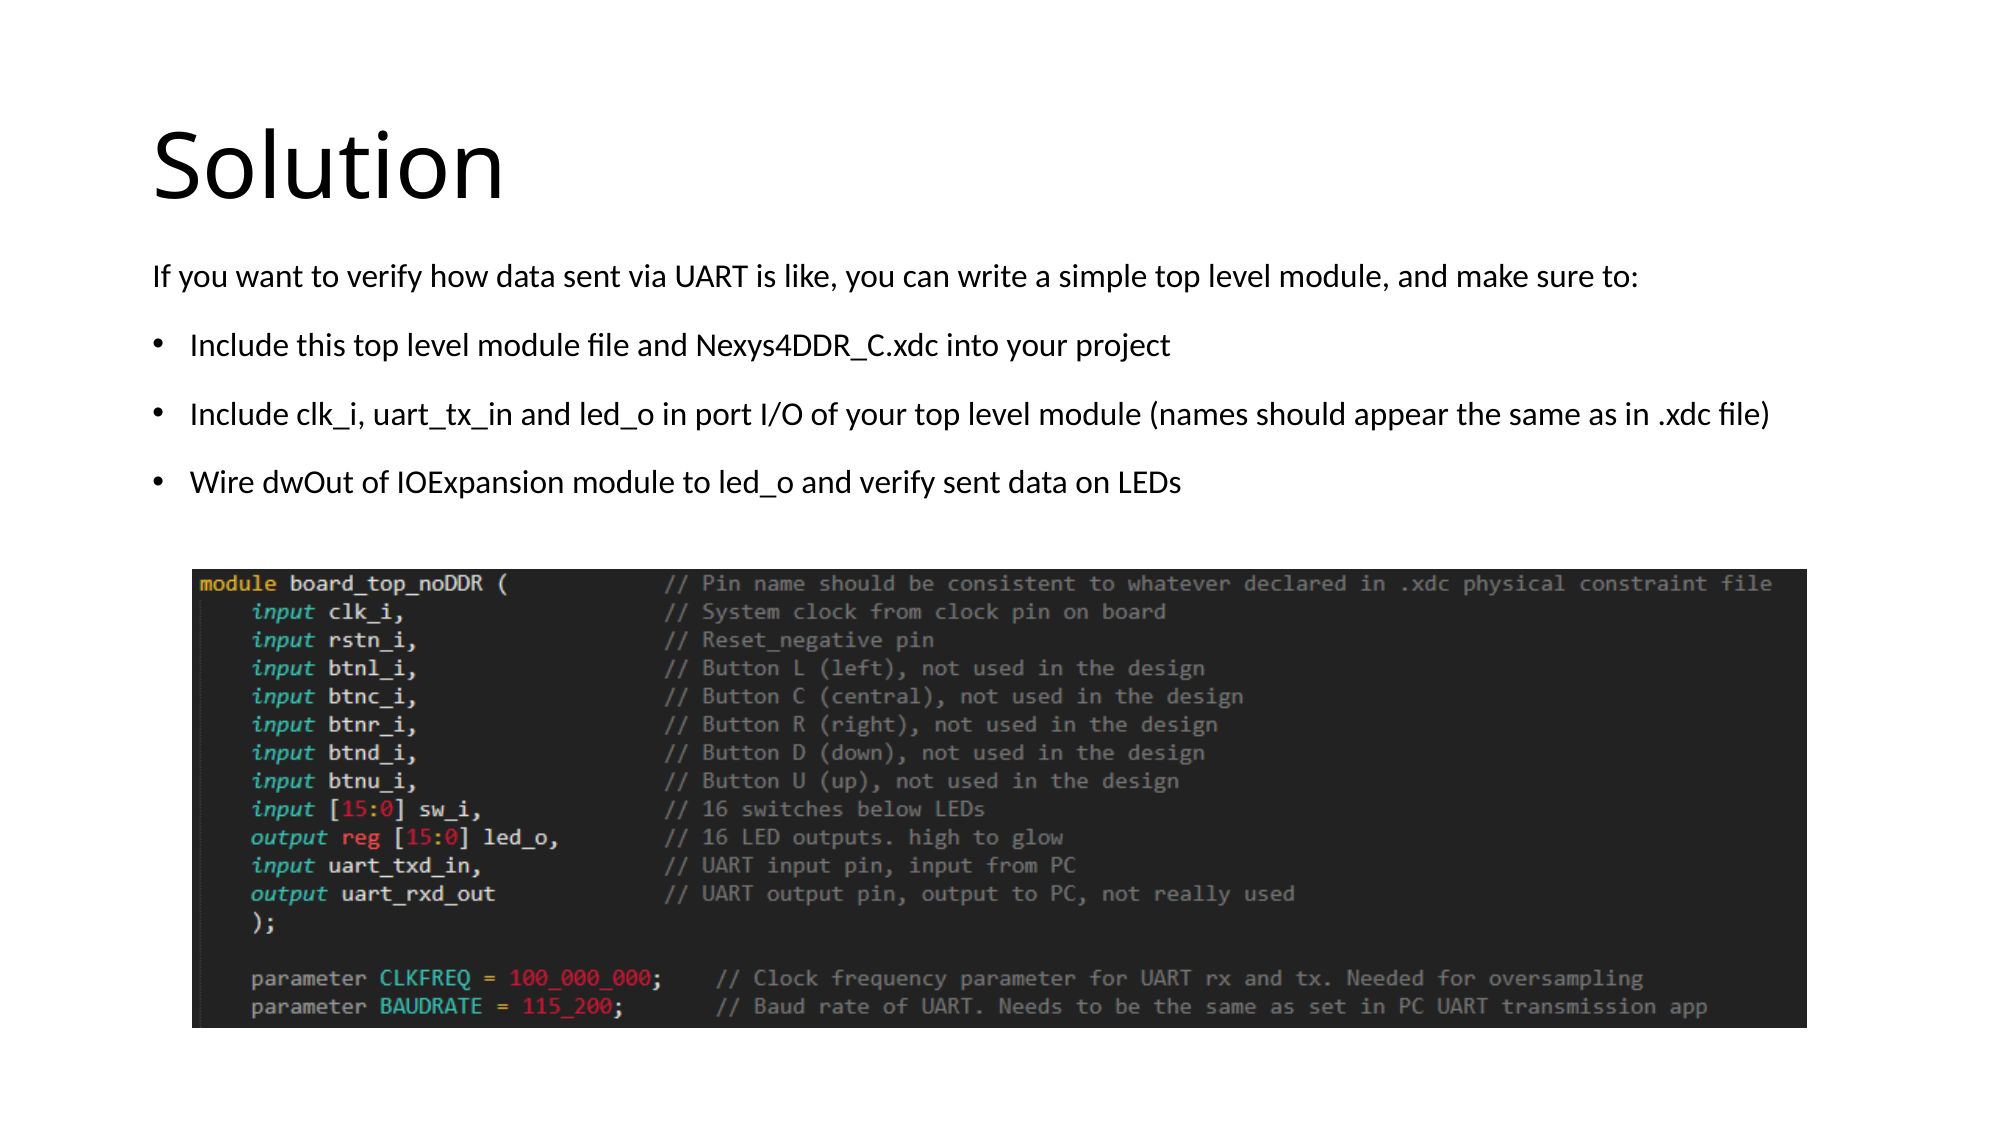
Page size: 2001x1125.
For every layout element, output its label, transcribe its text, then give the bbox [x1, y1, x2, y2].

title Solution [137, 59, 1863, 278]
picture [192, 569, 1808, 1028]
list If you want to verify how data sent via UART is like, you can write a simple top level module, and make sure to: Include this top level module file and Nexys4DDR_C.xdc into your project Include clk_i, uart_tx_in and led_o in port I/O of your top level module (names should appear the same as in .xdc file) Wire dwOut of IOExpansion module to led_o and verify sent data on LEDs [137, 239, 1825, 1009]
